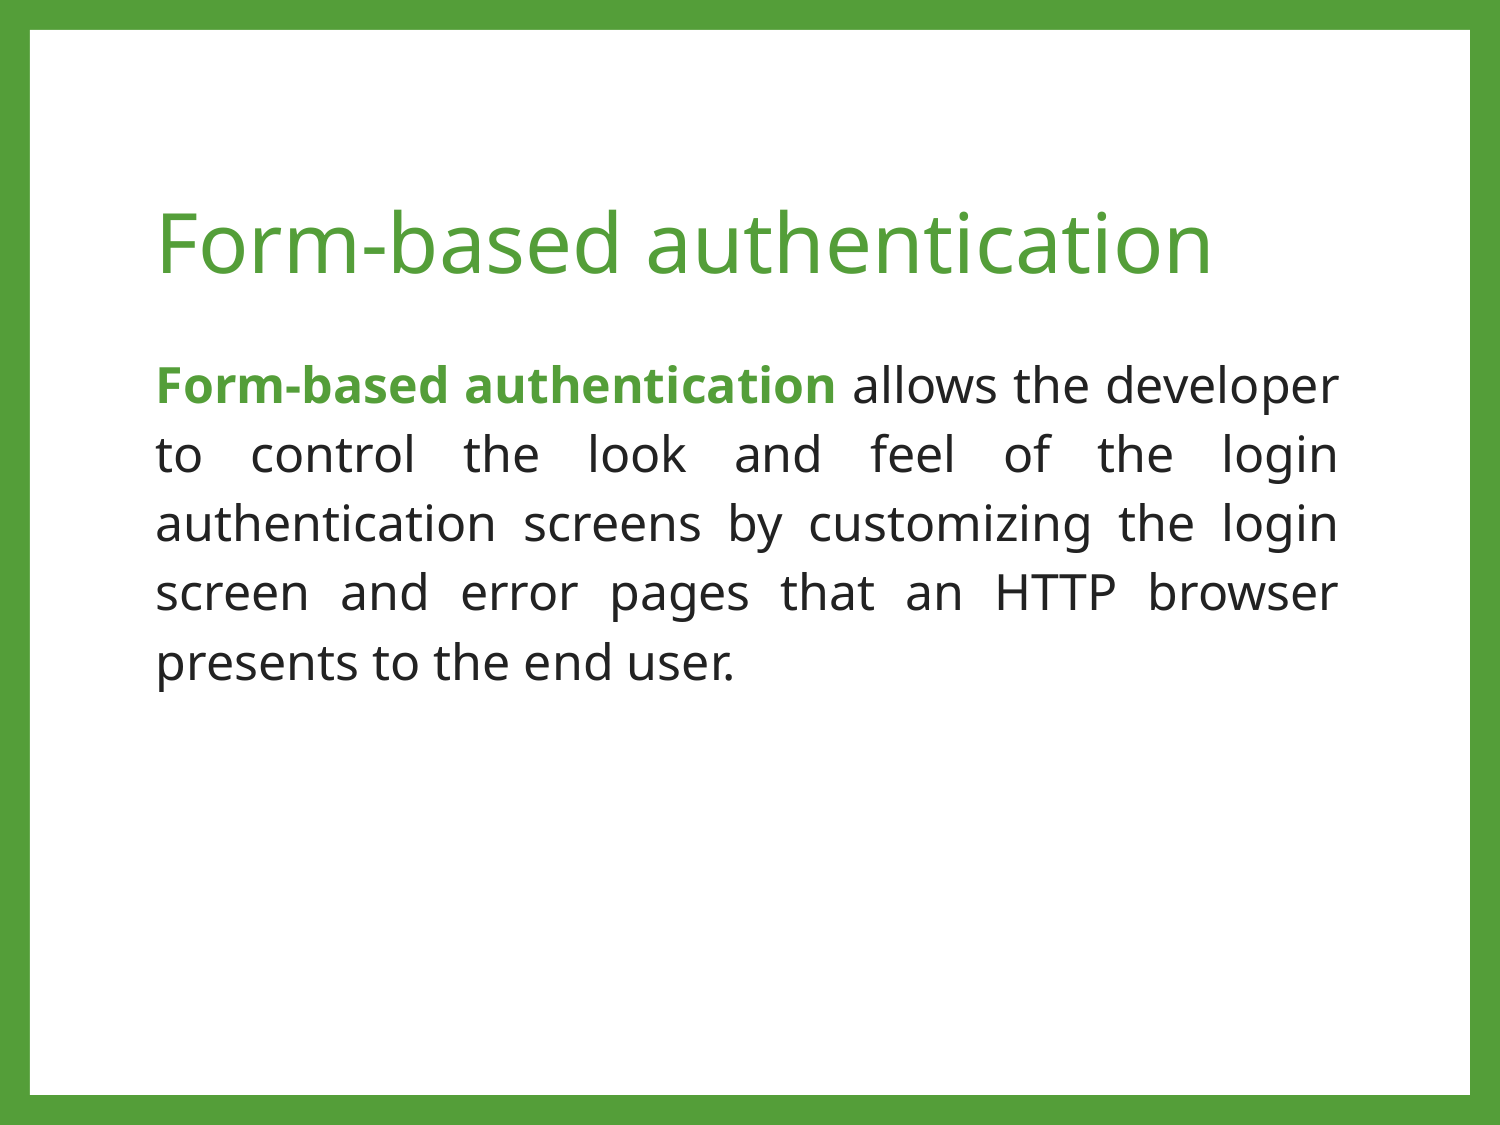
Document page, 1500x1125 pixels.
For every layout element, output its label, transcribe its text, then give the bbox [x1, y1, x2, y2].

title Form-based authentication [140, 99, 1356, 323]
list Form-based authentication allows the developer to control the look and feel of the login authentication screens by customizing the login screen and error pages that an HTTP browser presents to the end user. [140, 337, 1356, 1000]
